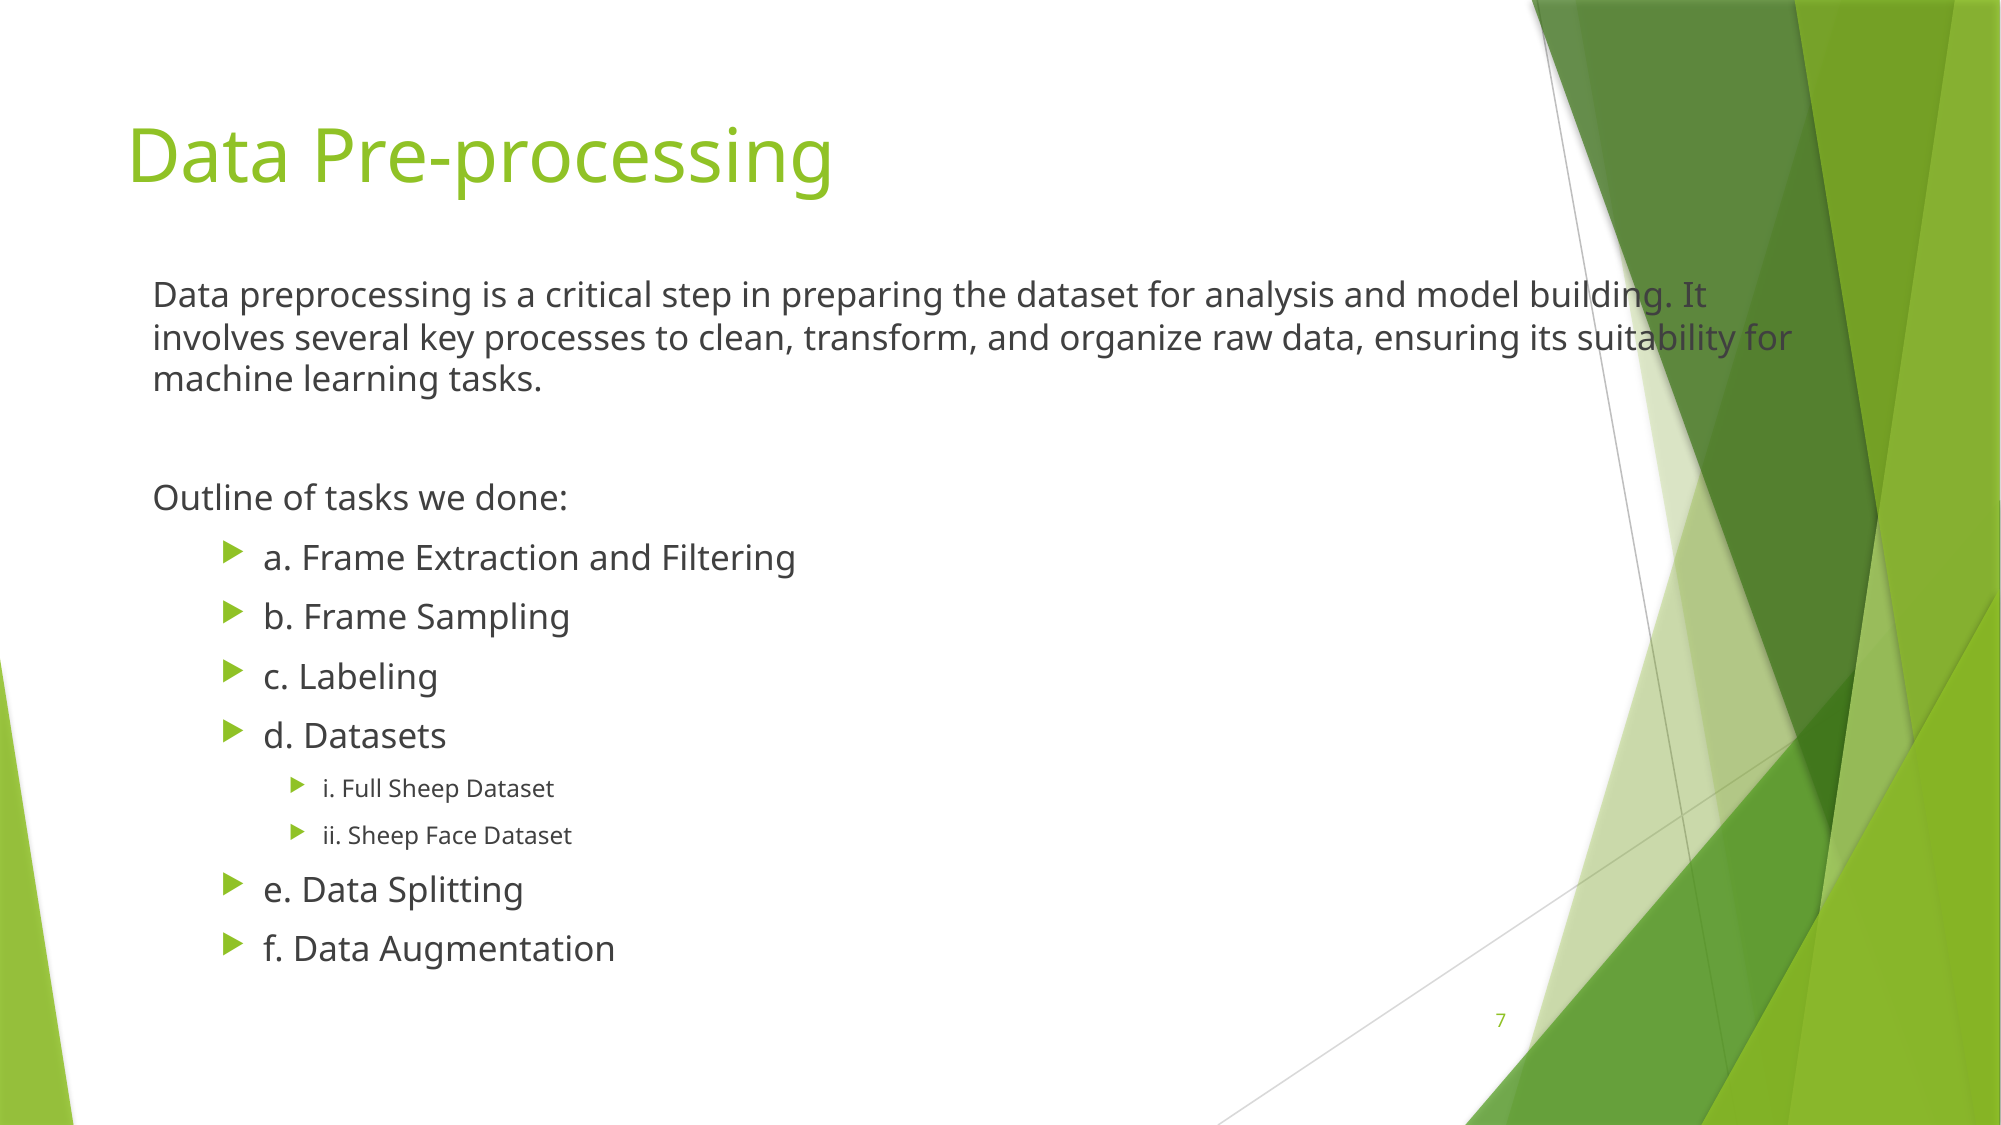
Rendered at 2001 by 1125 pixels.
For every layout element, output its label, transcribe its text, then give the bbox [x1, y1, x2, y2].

title Data Pre-processing [111, 99, 1522, 317]
slide_number 7 [1409, 991, 1522, 1051]
list Data preprocessing is a critical step in preparing the dataset for analysis and model building. It involves several key processes to clean, transform, and organize raw data, ensuring its suitability for machine learning tasks. Outline of tasks we done: a. Frame Extraction and Filtering b. Frame Sampling c. Labeling d. Datasets i. Full Sheep Dataset ii. Sheep Face Dataset e. Data Splitting f. Data Augmentation [137, 265, 1863, 980]
